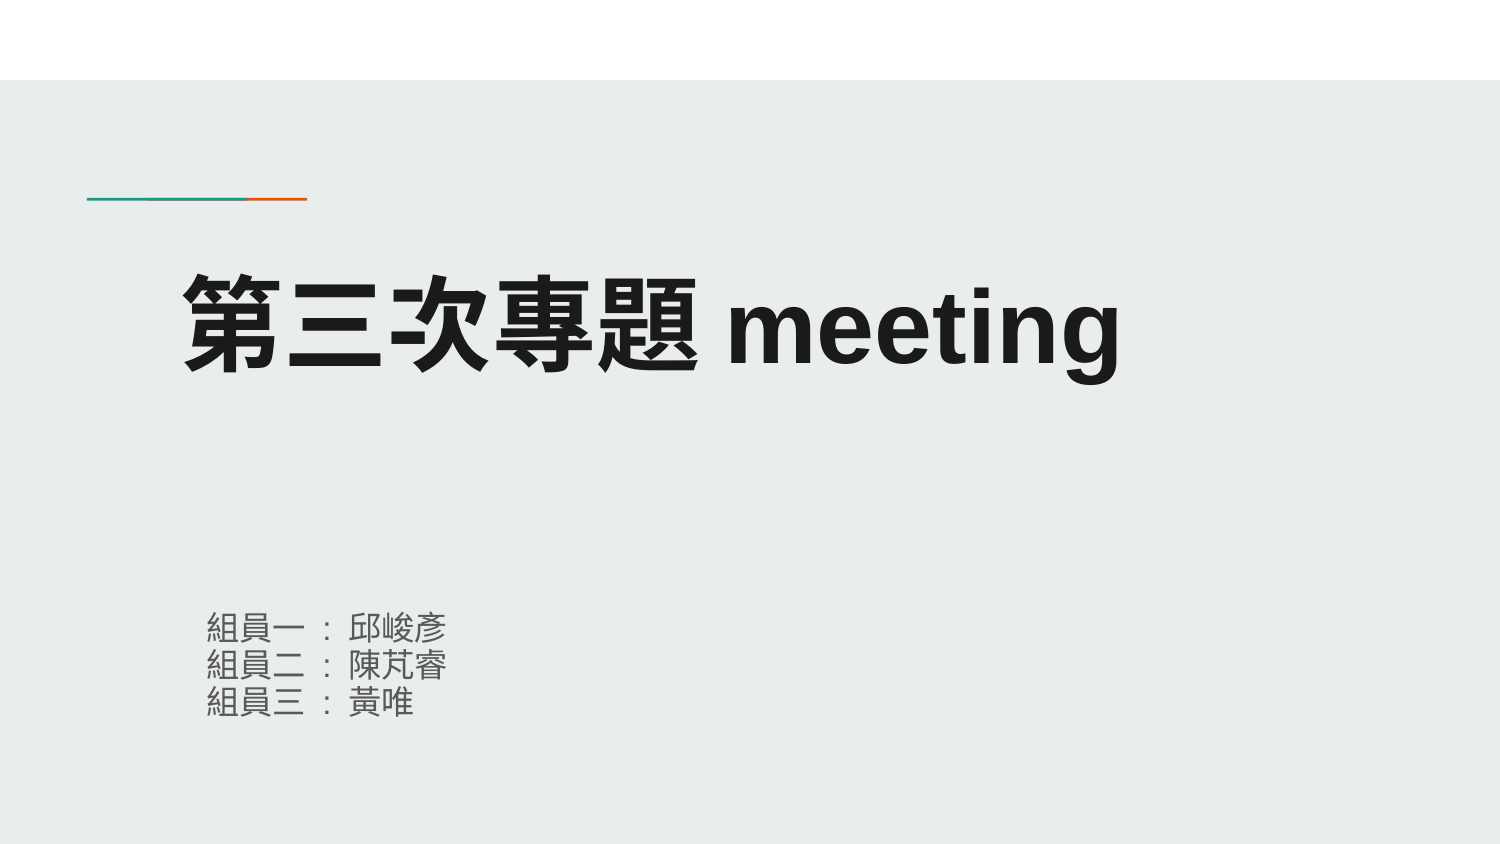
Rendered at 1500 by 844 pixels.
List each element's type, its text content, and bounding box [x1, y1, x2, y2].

subtitle 組員一 : 邱峻彥 組員二 : 陳芃睿 組員三 : 黃唯 [190, 595, 506, 751]
title 第三次專題meeting [164, 254, 1336, 422]
